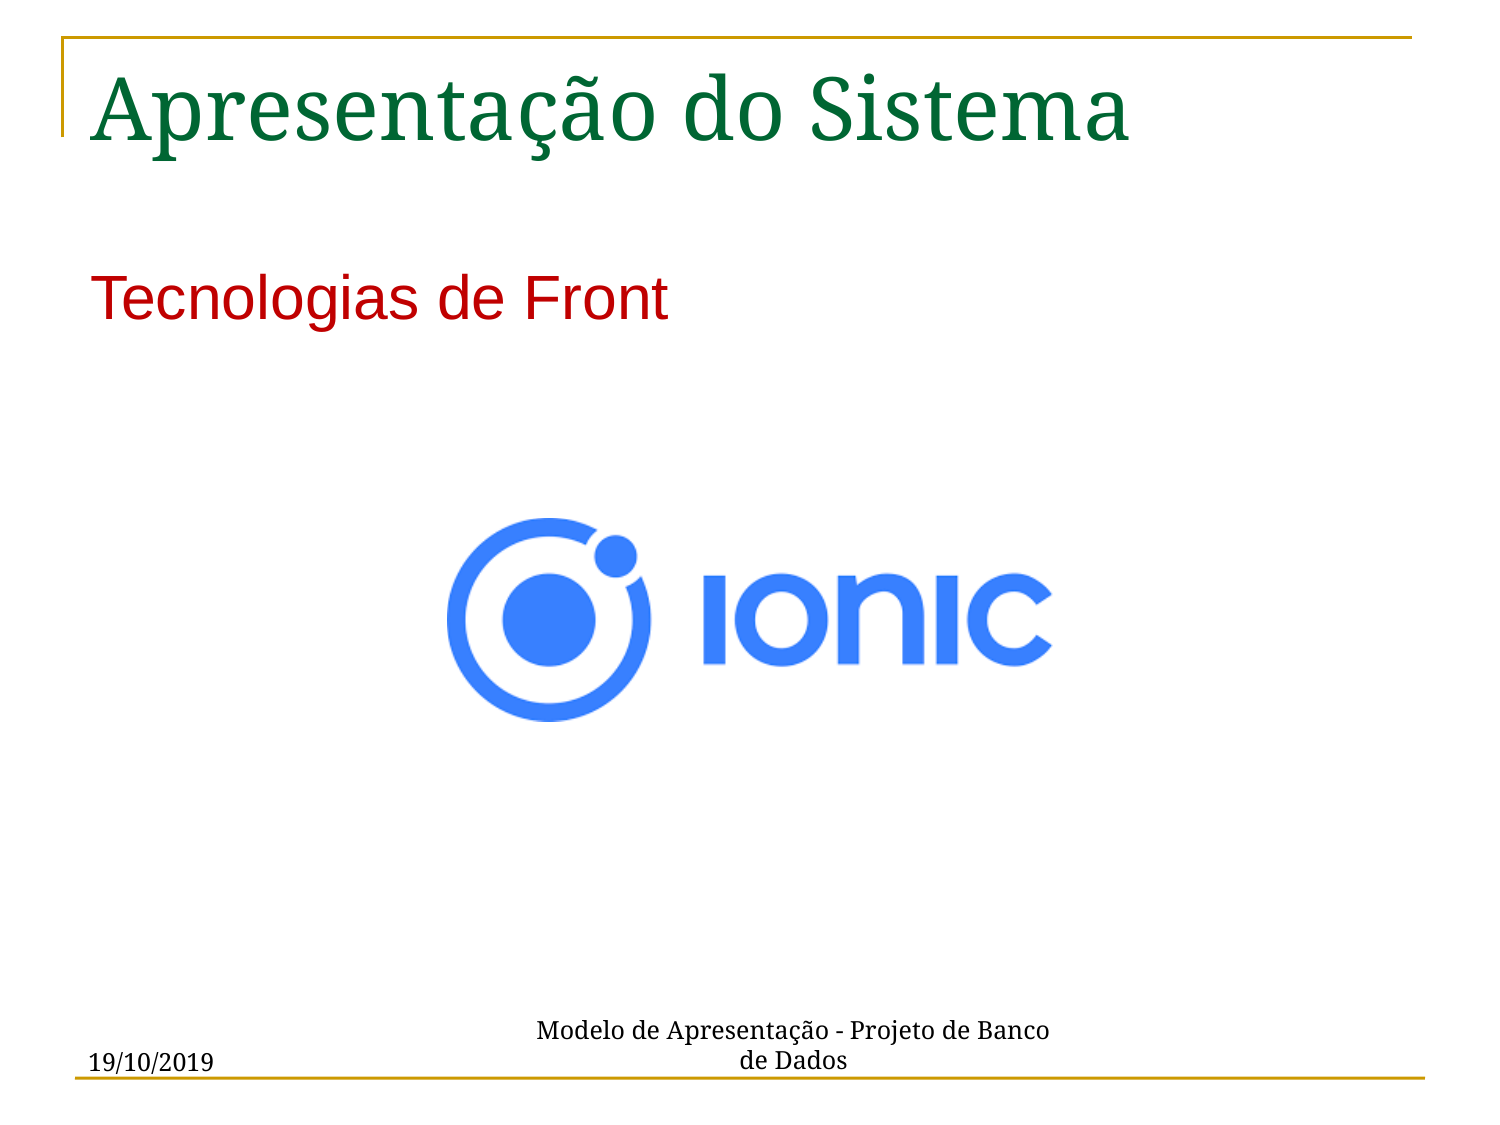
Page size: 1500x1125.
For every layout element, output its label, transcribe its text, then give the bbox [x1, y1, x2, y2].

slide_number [73, 1008, 424, 1084]
picture [447, 517, 1053, 722]
slide_number [1403, 1053, 1500, 1125]
list Tecnologias de Front [74, 249, 1426, 1042]
title Apresentação do Sistema [74, 45, 1426, 233]
footer Modelo de Apresentação - Projeto de Banco de Dados [512, 1006, 1075, 1082]
